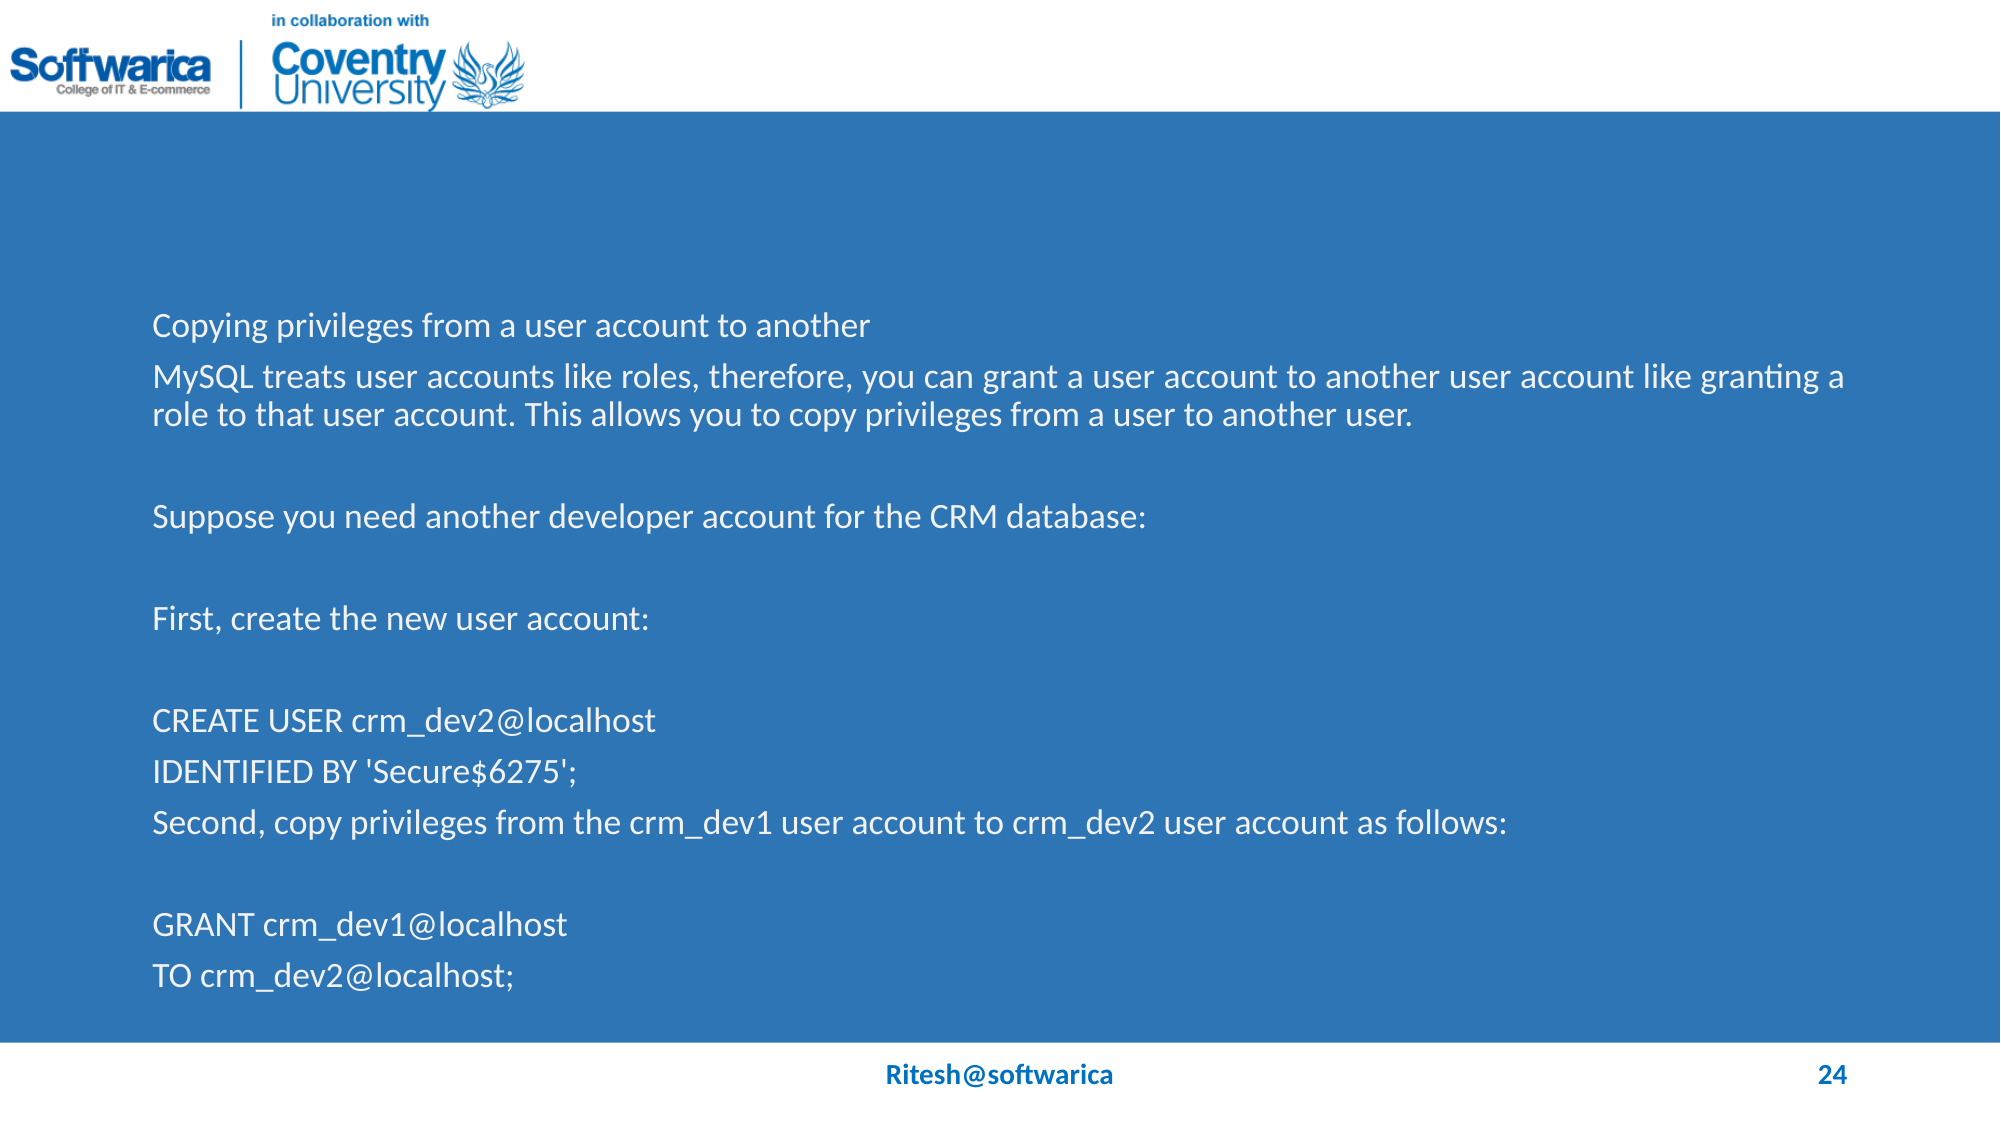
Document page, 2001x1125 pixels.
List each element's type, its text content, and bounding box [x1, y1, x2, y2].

slide_number 24 [1412, 1042, 1863, 1103]
picture [10, 14, 525, 112]
footer Ritesh@softwarica [662, 1042, 1338, 1103]
list Copying privileges from a user account to another MySQL treats user accounts like roles, therefore, you can grant a user account to another user account like granting a role to that user account. This allows you to copy privileges from a user to another user. Suppose you need another developer account for the CRM database: First, create the new user account: CREATE USER crm_dev2@localhost IDENTIFIED BY 'Secure$6275'; Second, copy privileges from the crm_dev1 user account to crm_dev2 user account as follows: GRANT crm_dev1@localhost TO crm_dev2@localhost; [137, 299, 1863, 1014]
